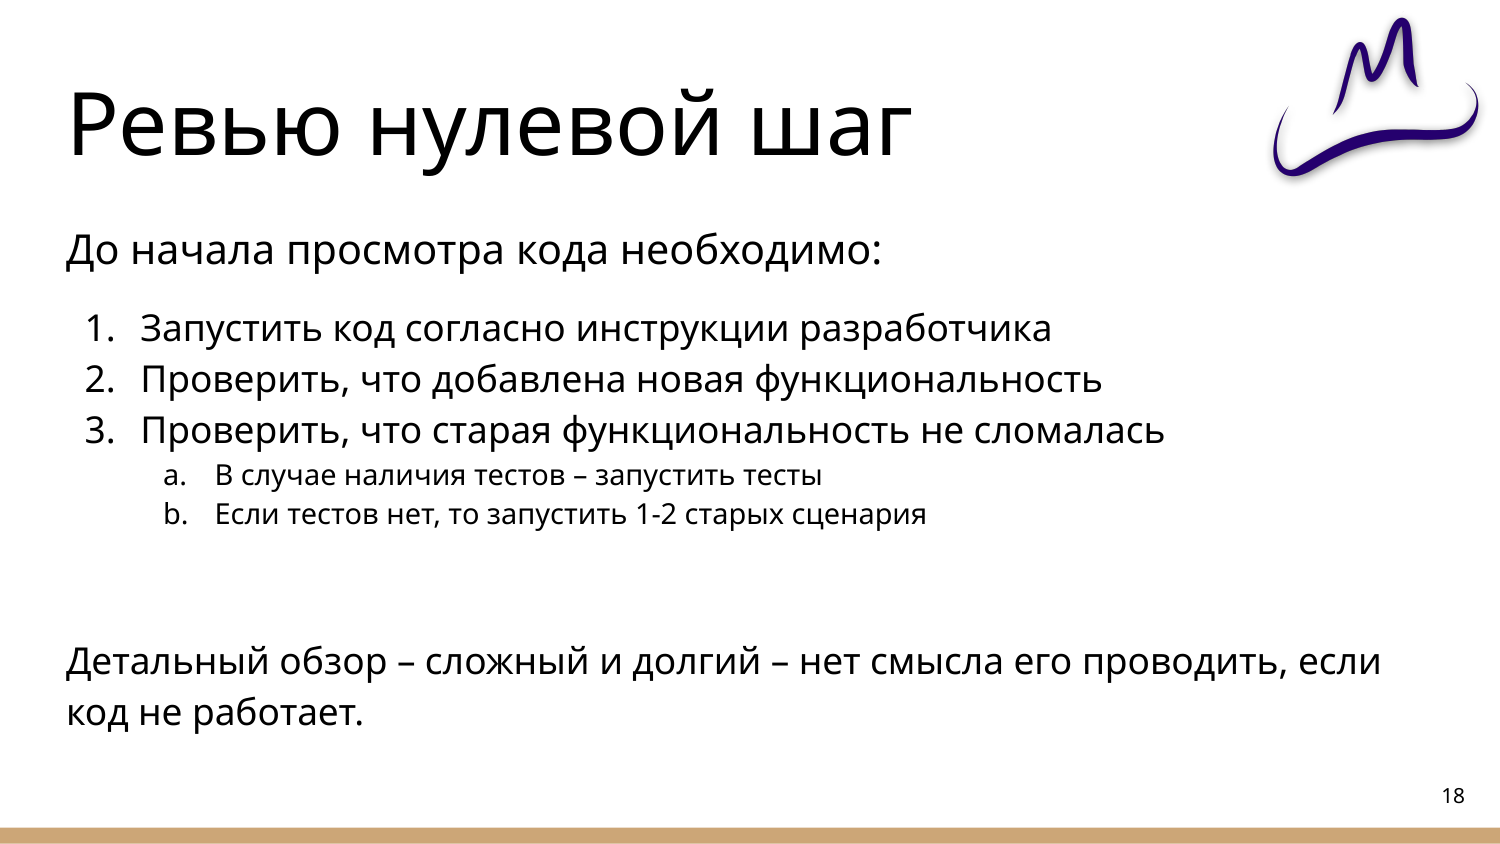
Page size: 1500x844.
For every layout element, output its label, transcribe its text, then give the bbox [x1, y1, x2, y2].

list До начала просмотра кода необходимо: Запустить код согласно инструкции разработчика Проверить, что добавлена новая функциональность Проверить, что старая функциональность не сломалась В случае наличия тестов – запустить тесты Если тестов нет, то запустить 1-2 старых сценария Детальный обзор – сложный и долгий – нет смысла его проводить, если код не работает. [51, 200, 1449, 752]
slide_number ‹#› [1389, 764, 1480, 830]
picture [1253, 0, 1500, 191]
title Ревью нулевой шаг [51, 51, 1246, 189]
